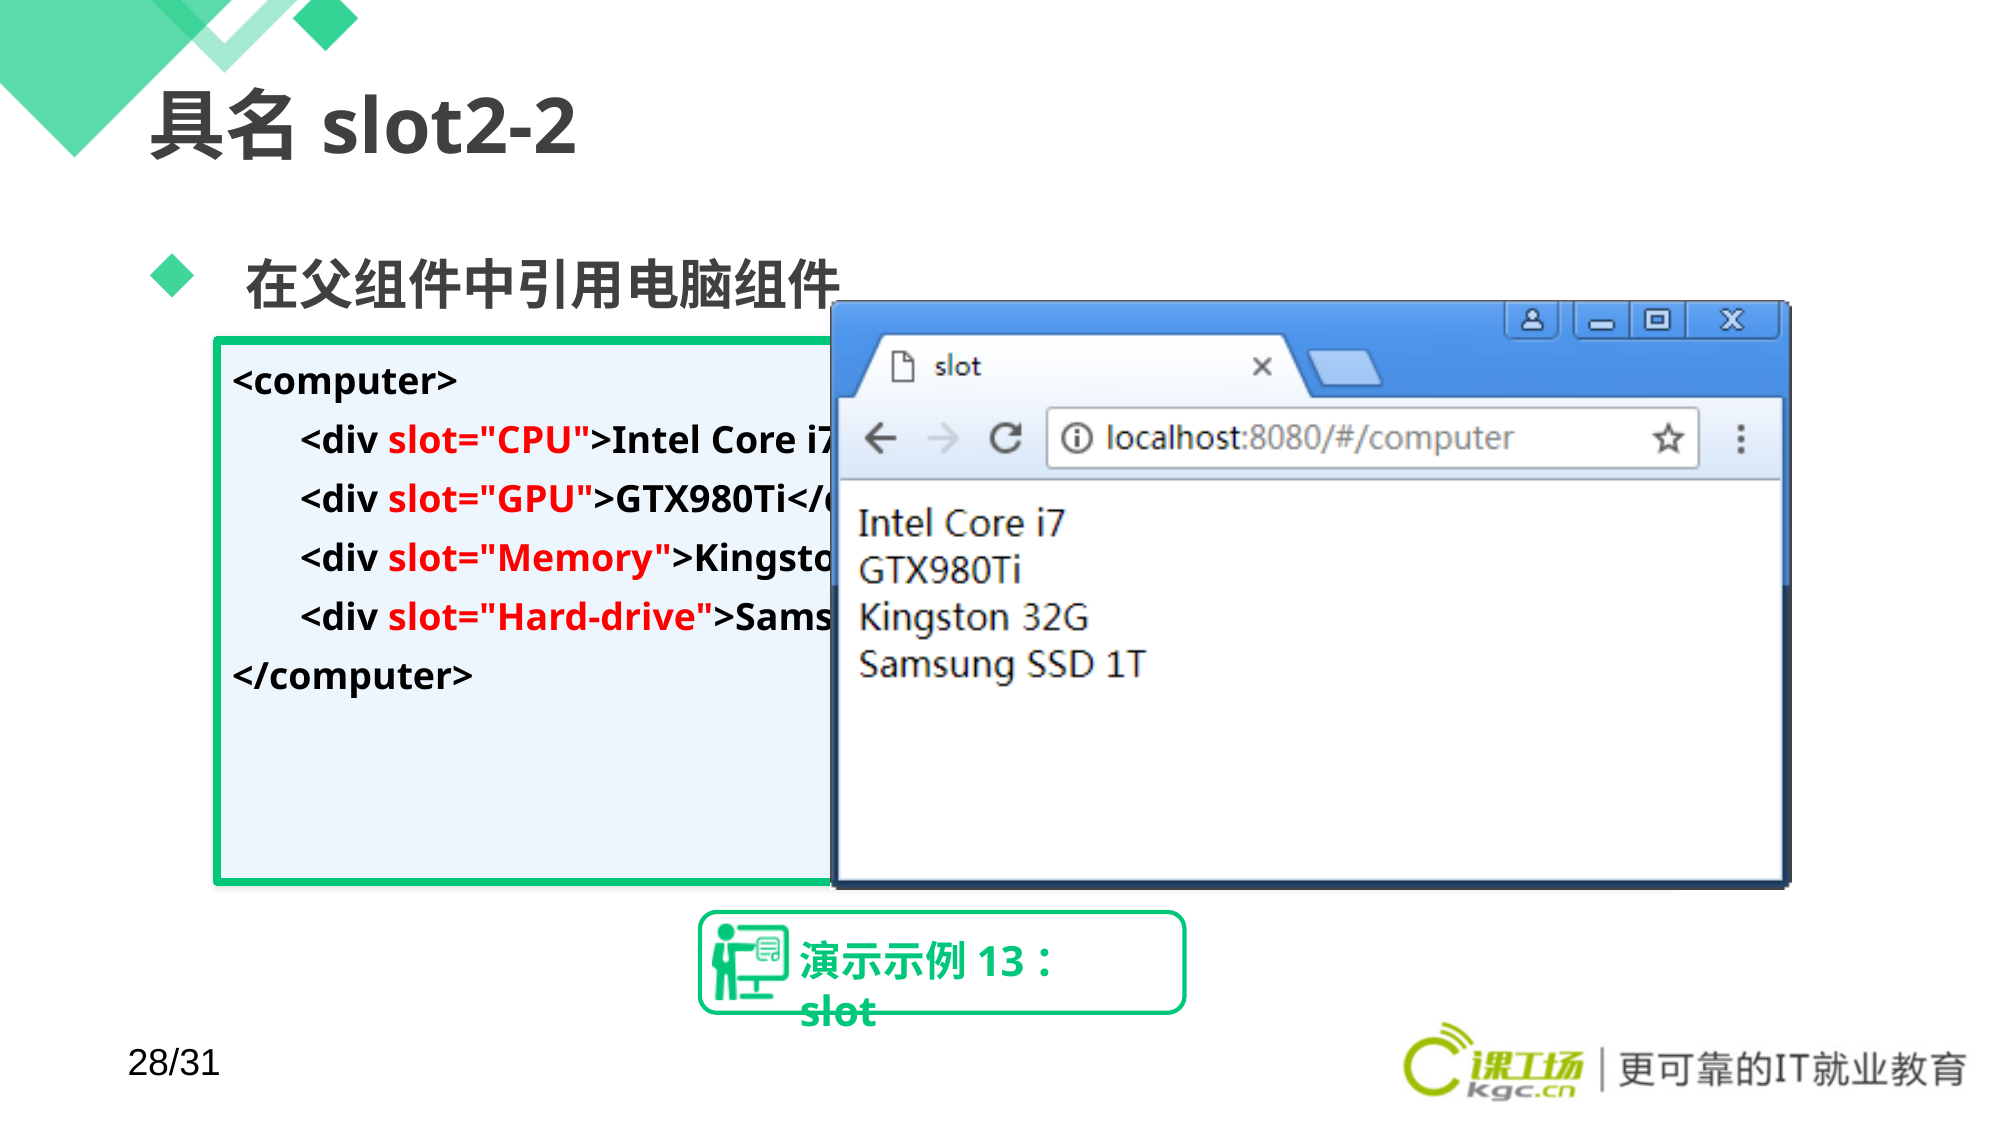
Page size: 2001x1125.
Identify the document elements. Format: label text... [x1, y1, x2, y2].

picture [0, 0, 2000, 1125]
title 具名slot2-2 [129, 45, 1692, 201]
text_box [699, 911, 1185, 1014]
text_box <computer> <div slot="CPU">Intel Core i7</div> <div slot="GPU">GTX980Ti</div> <div slot="Memory">Kingston 32G</div> <div slot="Hard-drive">Samsung SSD 1T</div> </computer> [217, 340, 824, 882]
list 在父组件中引用电脑组件 [126, 214, 1864, 1006]
